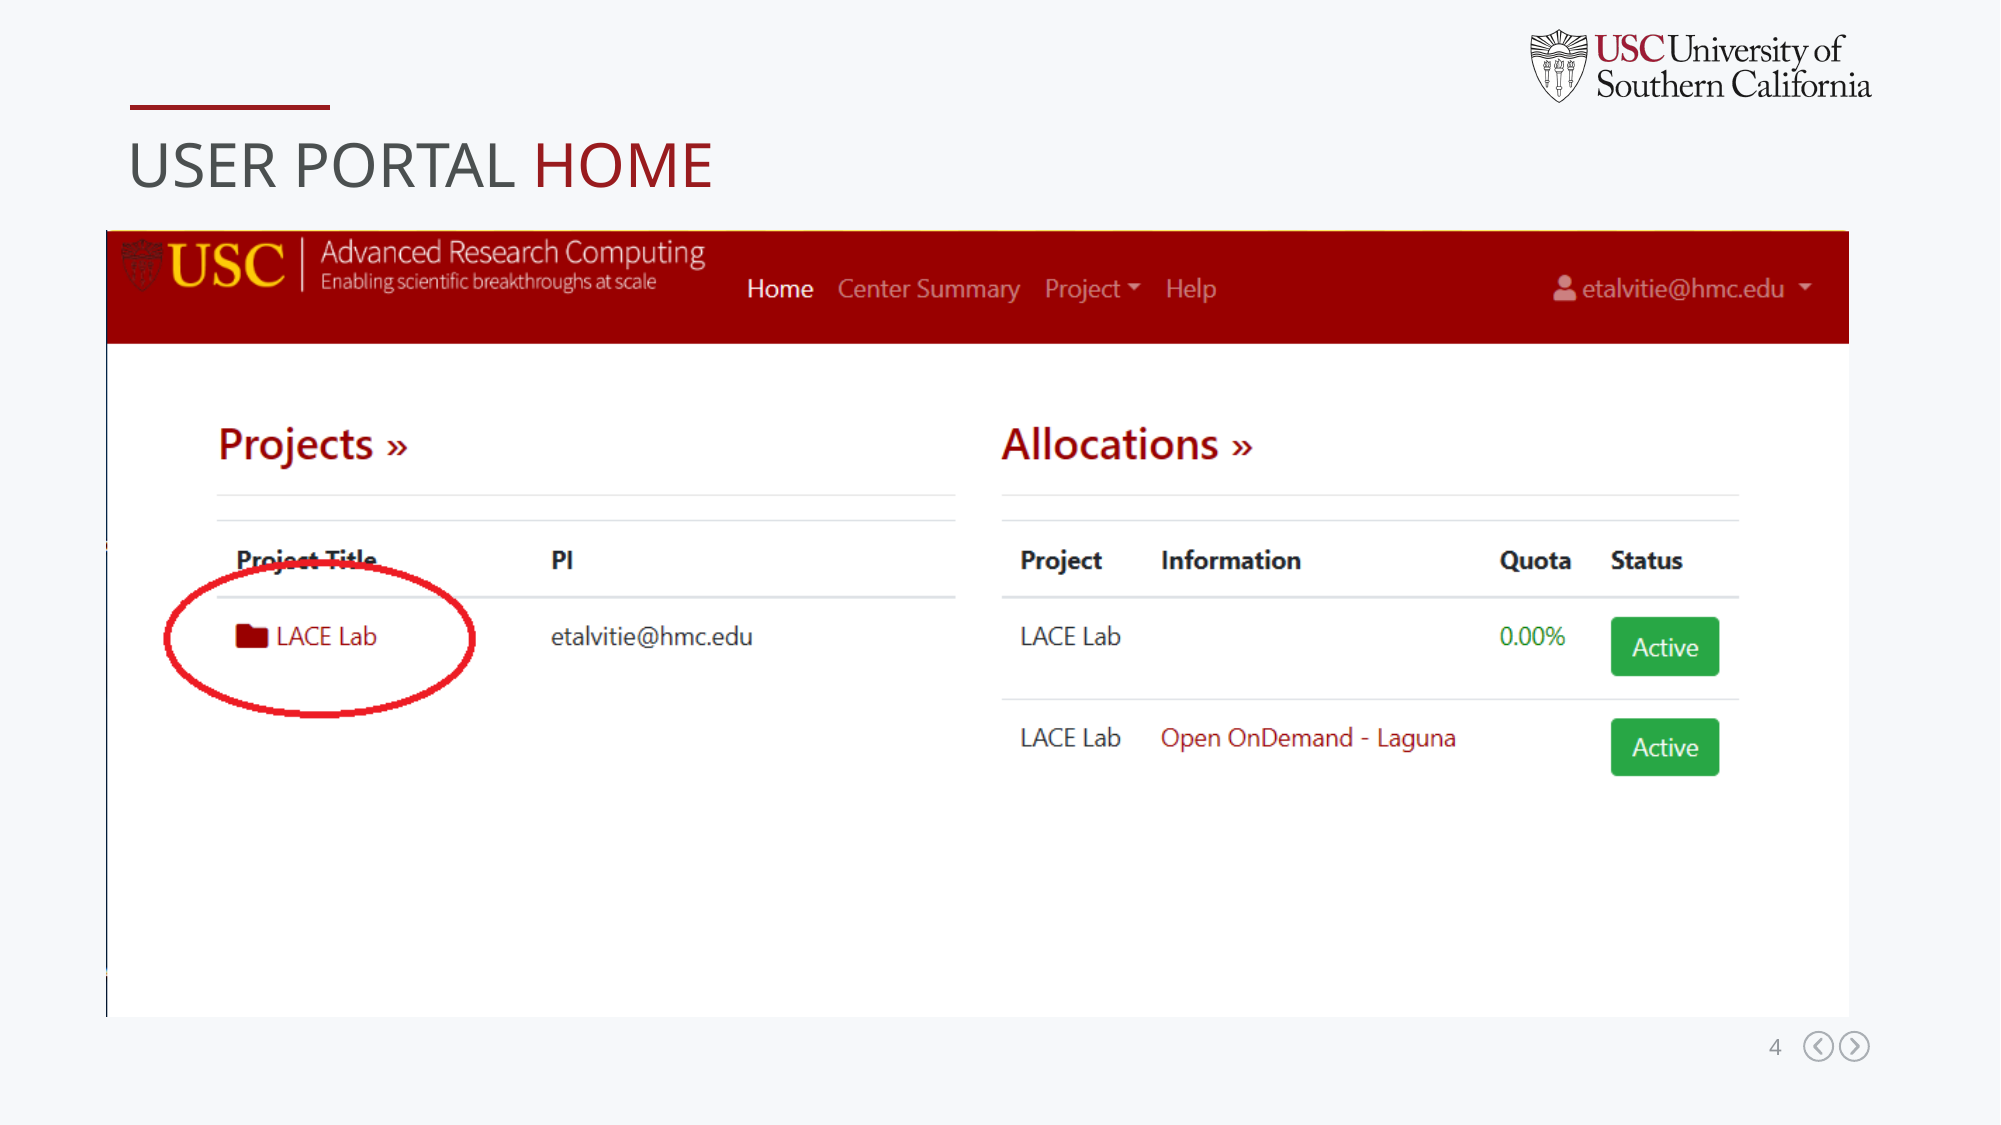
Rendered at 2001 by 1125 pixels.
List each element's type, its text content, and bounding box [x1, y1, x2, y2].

list USER PORTAL HOME [127, 125, 1868, 210]
picture [106, 230, 1849, 1017]
picture [1527, 25, 1876, 107]
